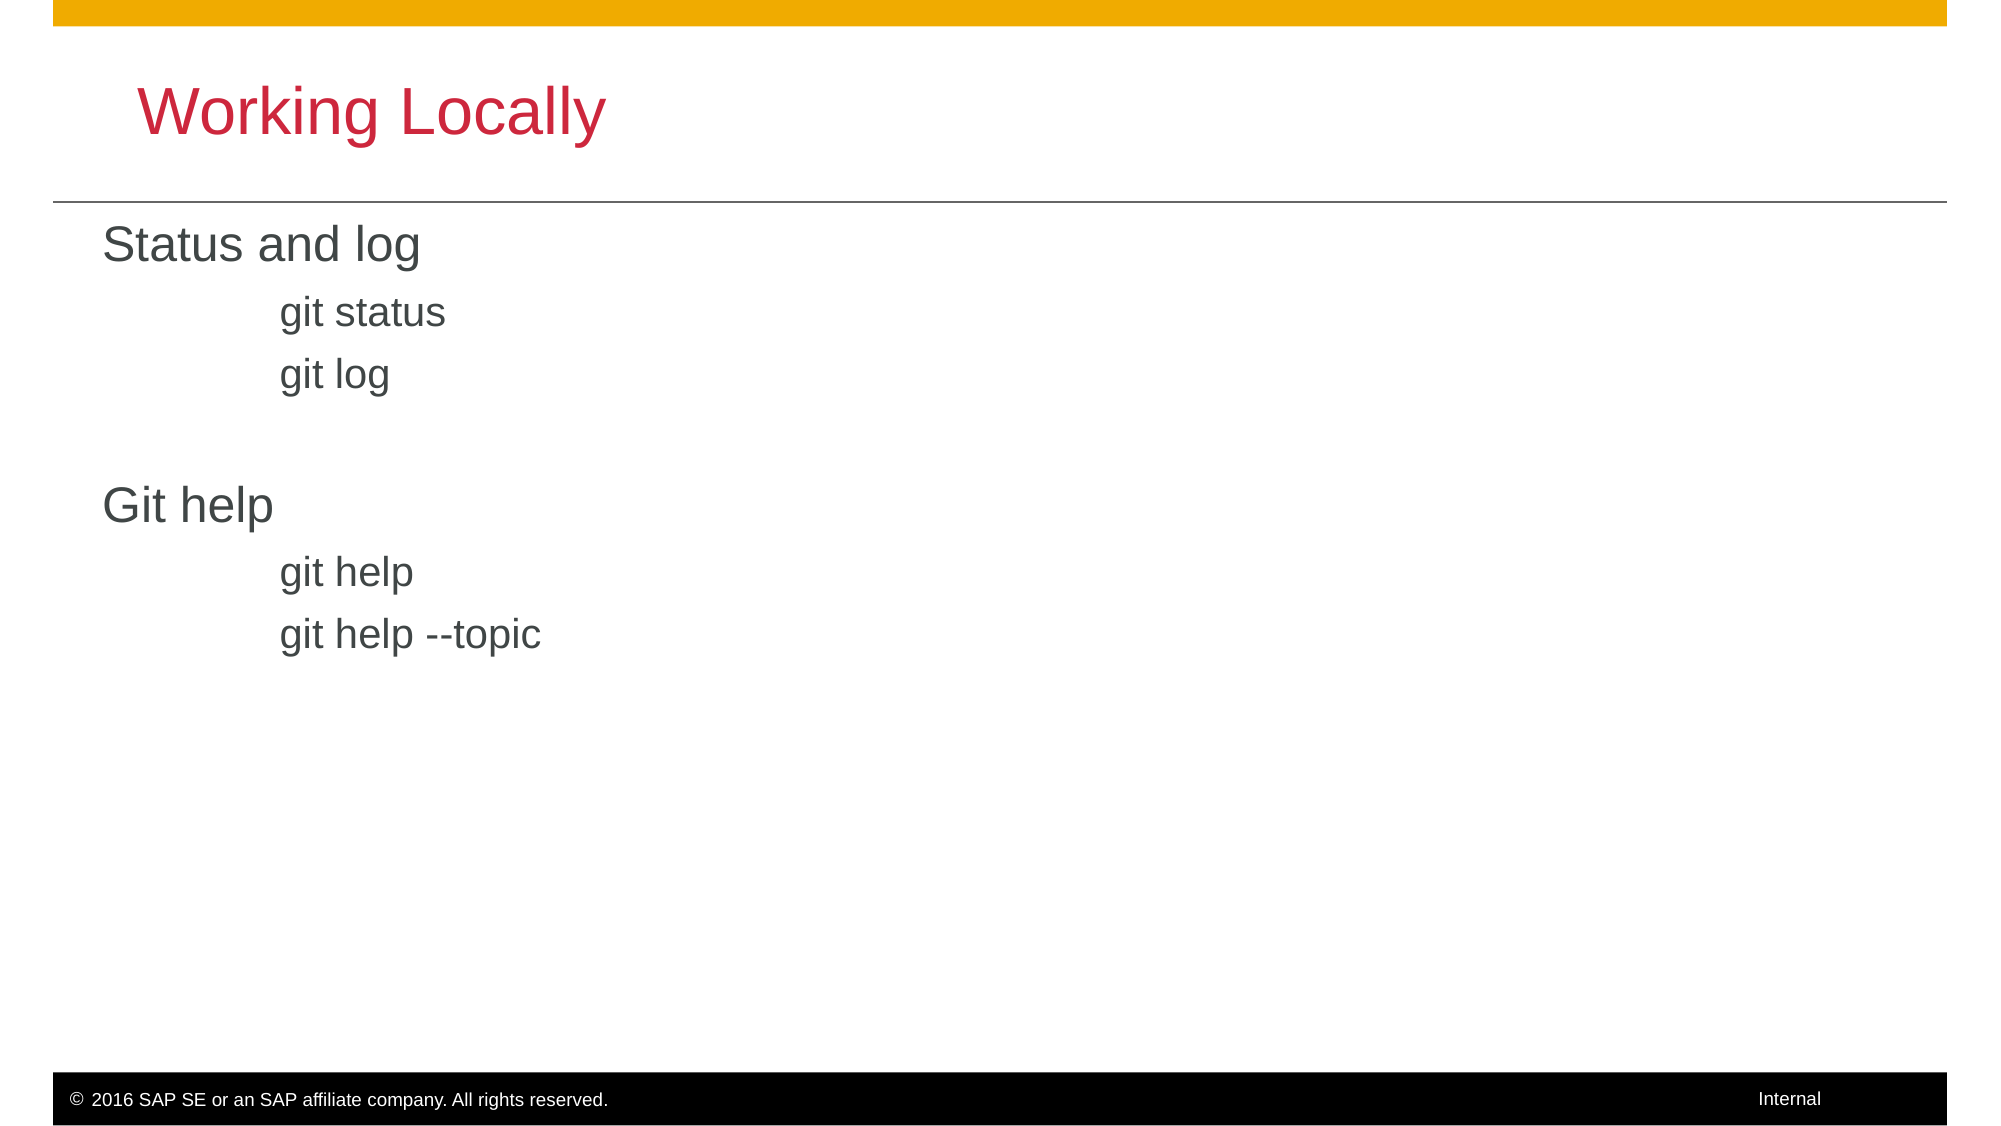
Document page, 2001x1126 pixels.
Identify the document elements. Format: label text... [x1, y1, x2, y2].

text_box Status and log git status git log Git help git help git help --topic [63, 204, 1945, 1099]
text_box Working Locally [123, 36, 1526, 156]
